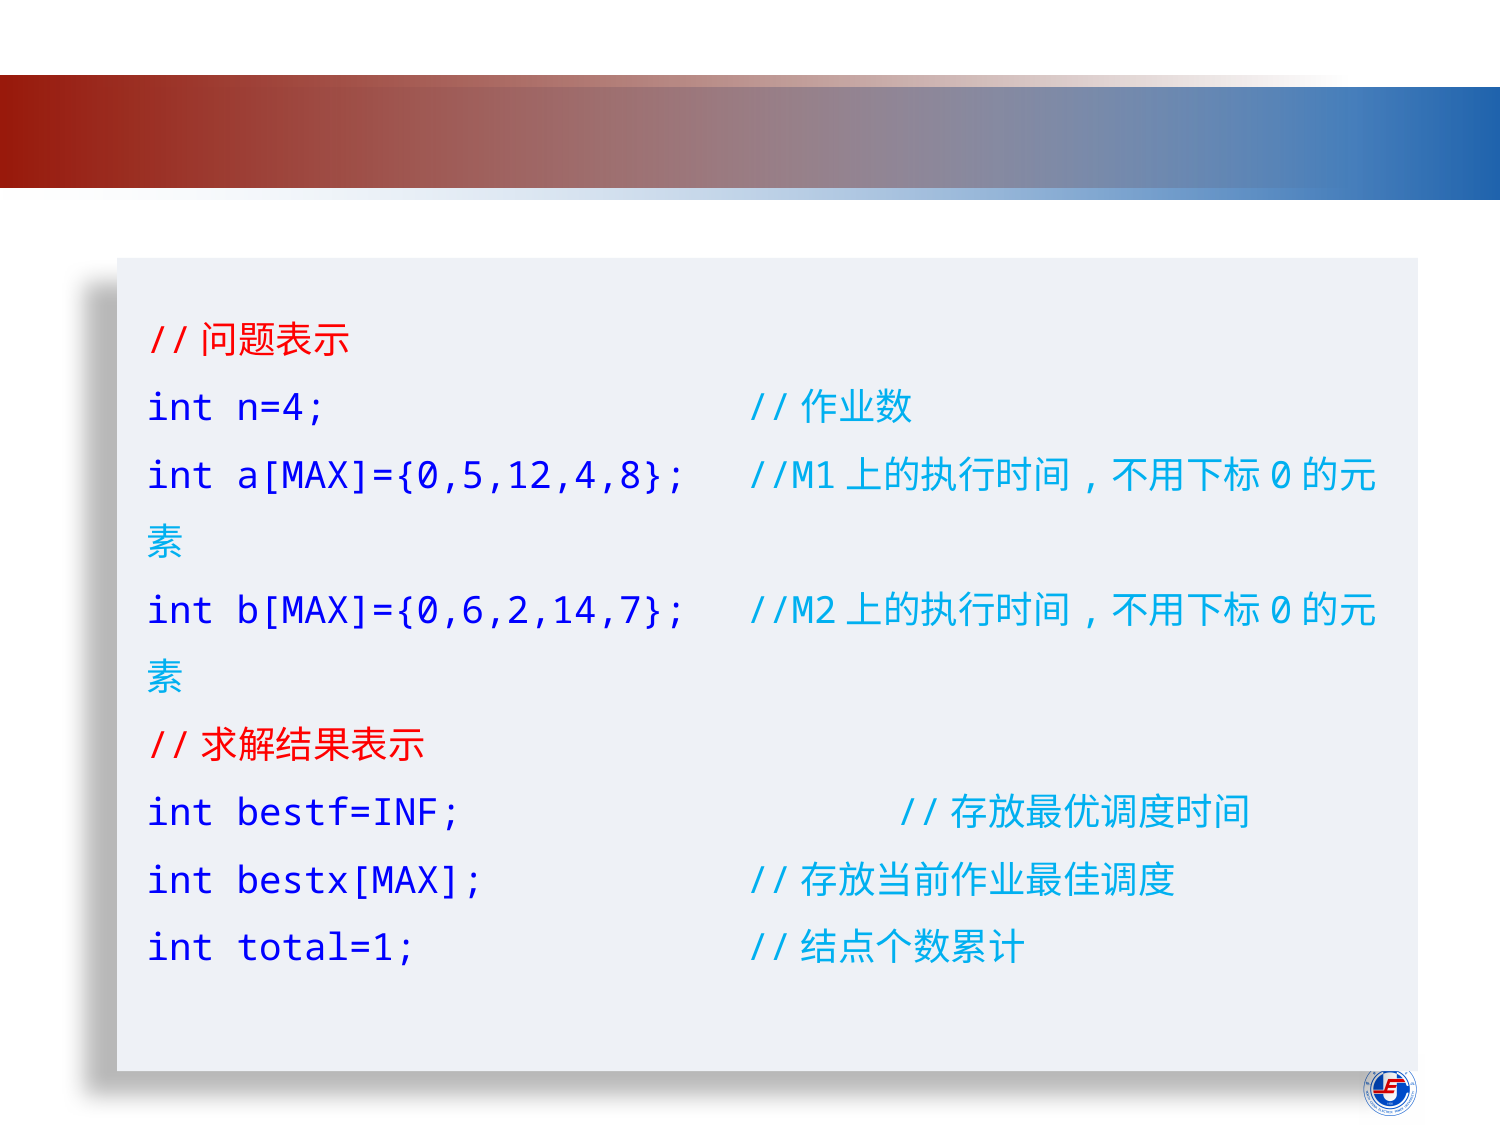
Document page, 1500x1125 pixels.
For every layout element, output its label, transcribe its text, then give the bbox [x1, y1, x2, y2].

text_box //问题表示 int n=4; //作业数 int a[MAX]={0,5,12,4,8}; //M1上的执行时间,不用下标0的元素 int b[MAX]={0,6,2,14,7}; //M2上的执行时间,不用下标0的元素 //求解结果表示 int bestf=INF; //存放最优调度时间 int bestx[MAX]; //存放当前作业最佳调度 int total=1; //结点个数累计 [117, 257, 1418, 1072]
picture [1359, 1054, 1425, 1125]
